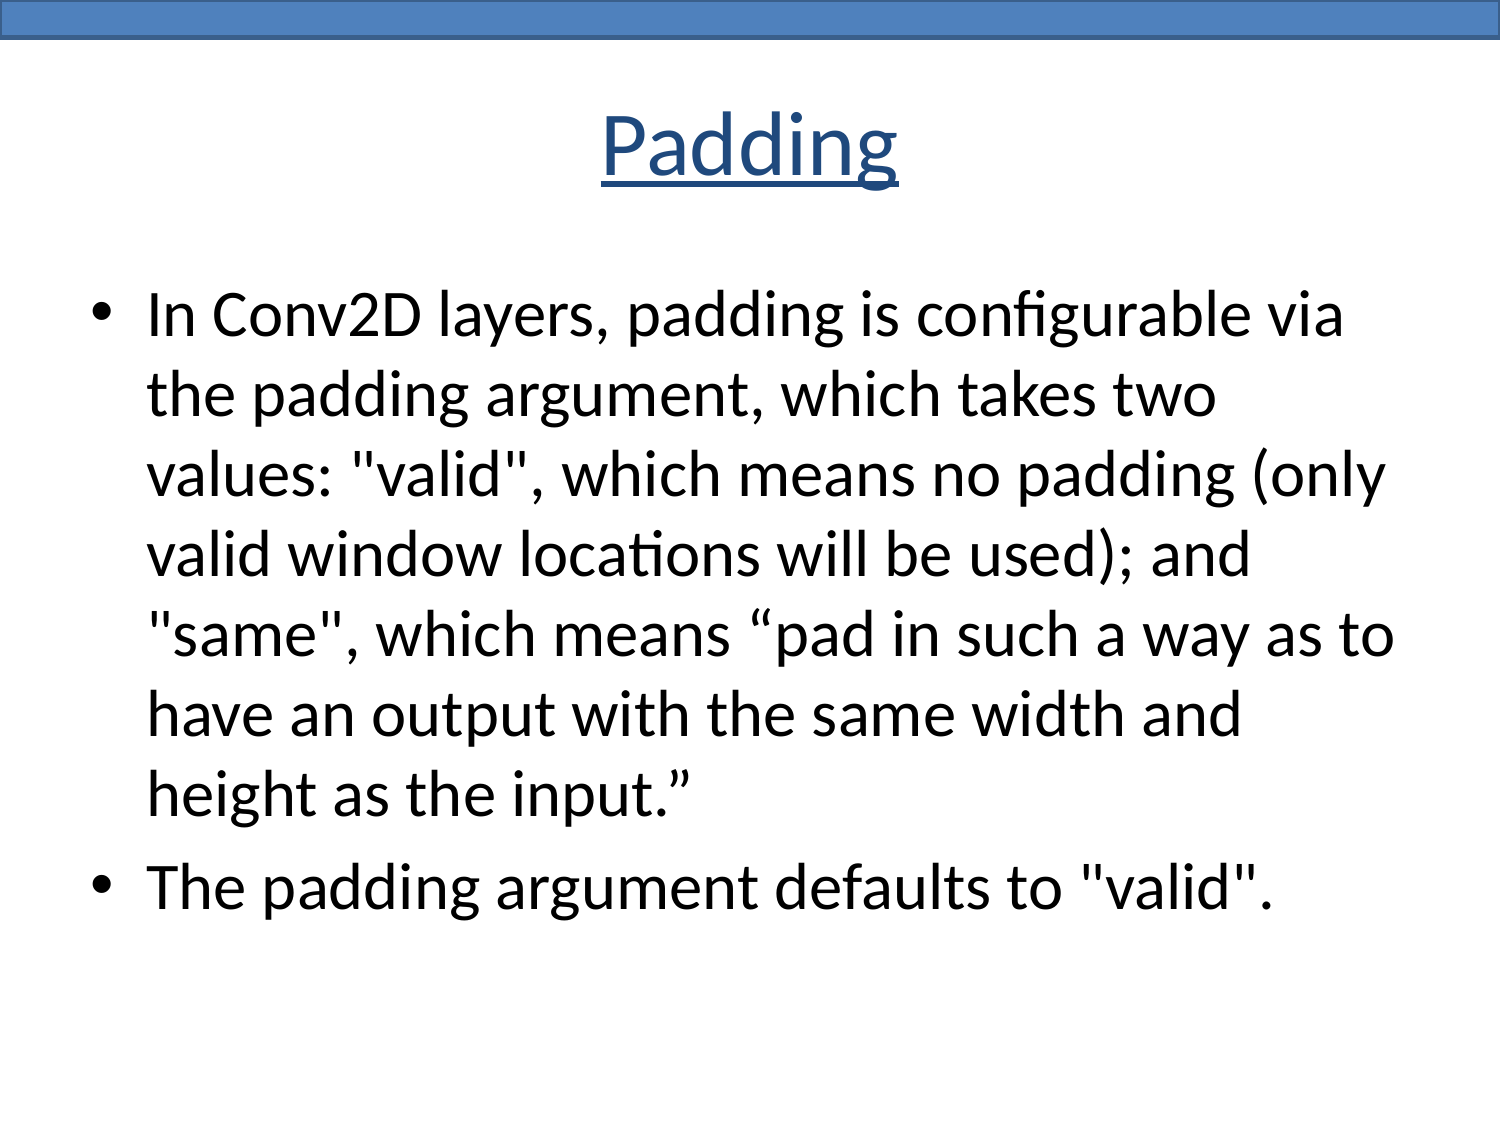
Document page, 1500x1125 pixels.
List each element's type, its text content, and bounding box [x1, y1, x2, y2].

title Padding [75, 45, 1425, 233]
list In Conv2D layers, padding is configurable via the padding argument, which takes two values: "valid", which means no padding (only valid window locations will be used); and "same", which means “pad in such a way as to have an output with the same width and height as the input.” The padding argument defaults to "valid". [75, 262, 1425, 1005]
